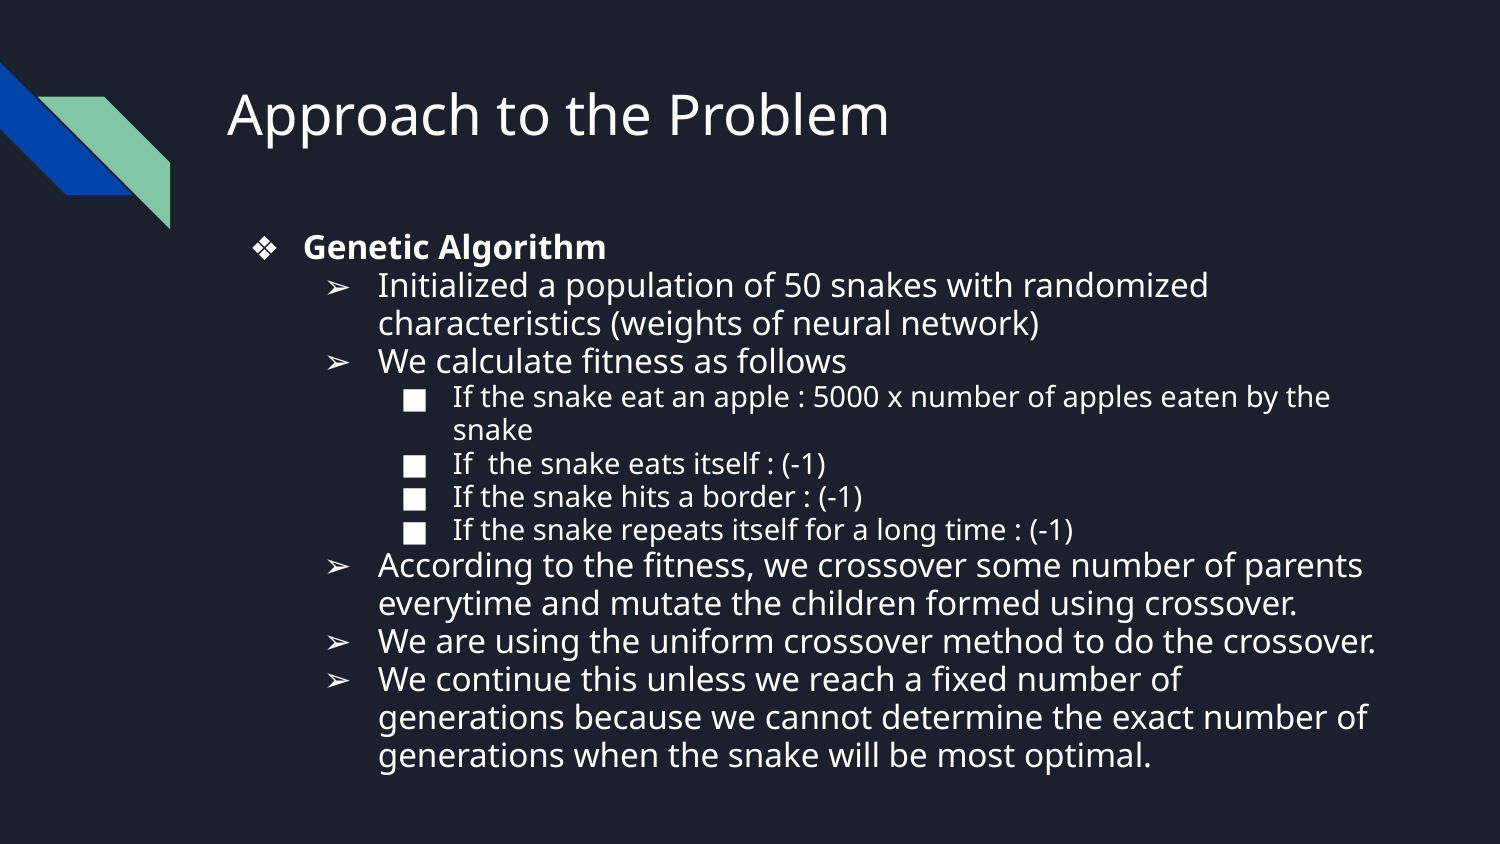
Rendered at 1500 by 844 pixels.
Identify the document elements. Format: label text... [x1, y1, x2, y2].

list Genetic Algorithm Initialized a population of 50 snakes with randomized characteristics (weights of neural network) We calculate fitness as follows If the snake eat an apple : 5000 x number of apples eaten by the snake If the snake eats itself : (-1) If the snake hits a border : (-1) If the snake repeats itself for a long time : (-1) According to the fitness, we crossover some number of parents everytime and mutate the children formed using crossover. We are using the uniform crossover method to do the crossover. We continue this unless we reach a fixed number of generations because we cannot determine the exact number of generations when the snake will be most optimal. [212, 214, 1394, 735]
title Approach to the Problem [212, 64, 1368, 214]
